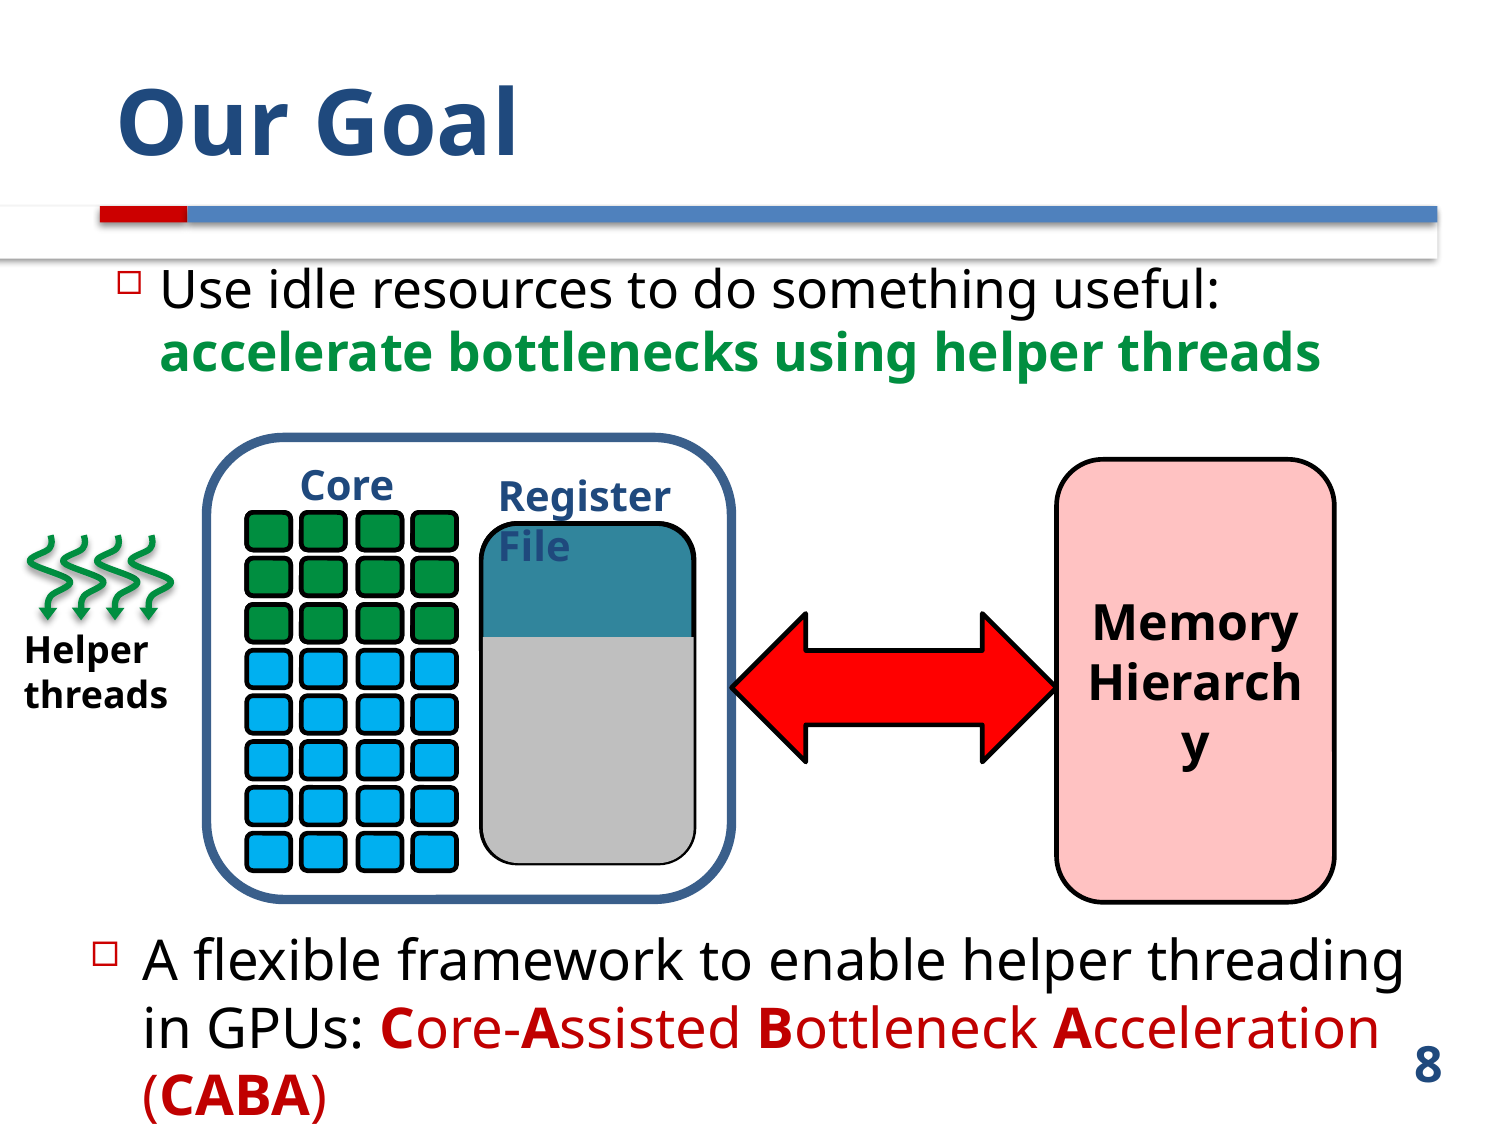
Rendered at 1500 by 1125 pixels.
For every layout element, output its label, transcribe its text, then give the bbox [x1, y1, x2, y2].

text_box [481, 635, 696, 865]
slide_number 8 [1400, 1025, 1500, 1125]
text_box Helper threads [8, 618, 184, 724]
list Use idle resources to do something useful: accelerate bottlenecks using helper threads [100, 247, 1438, 425]
title Our Goal [100, 37, 1500, 200]
text_box [730, 612, 1054, 764]
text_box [29, 534, 172, 621]
text_box [204, 435, 734, 902]
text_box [246, 653, 457, 871]
text_box Cores [284, 451, 423, 510]
text_box Memory Hierarchy [1054, 457, 1336, 904]
text_box A flexible framework to enable helper threading in GPUs: Core-Assisted Bottleneck Acceleration (CABA) [75, 917, 1463, 1095]
text_box Register File [483, 462, 733, 578]
text_box [479, 544, 696, 652]
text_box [246, 512, 457, 643]
